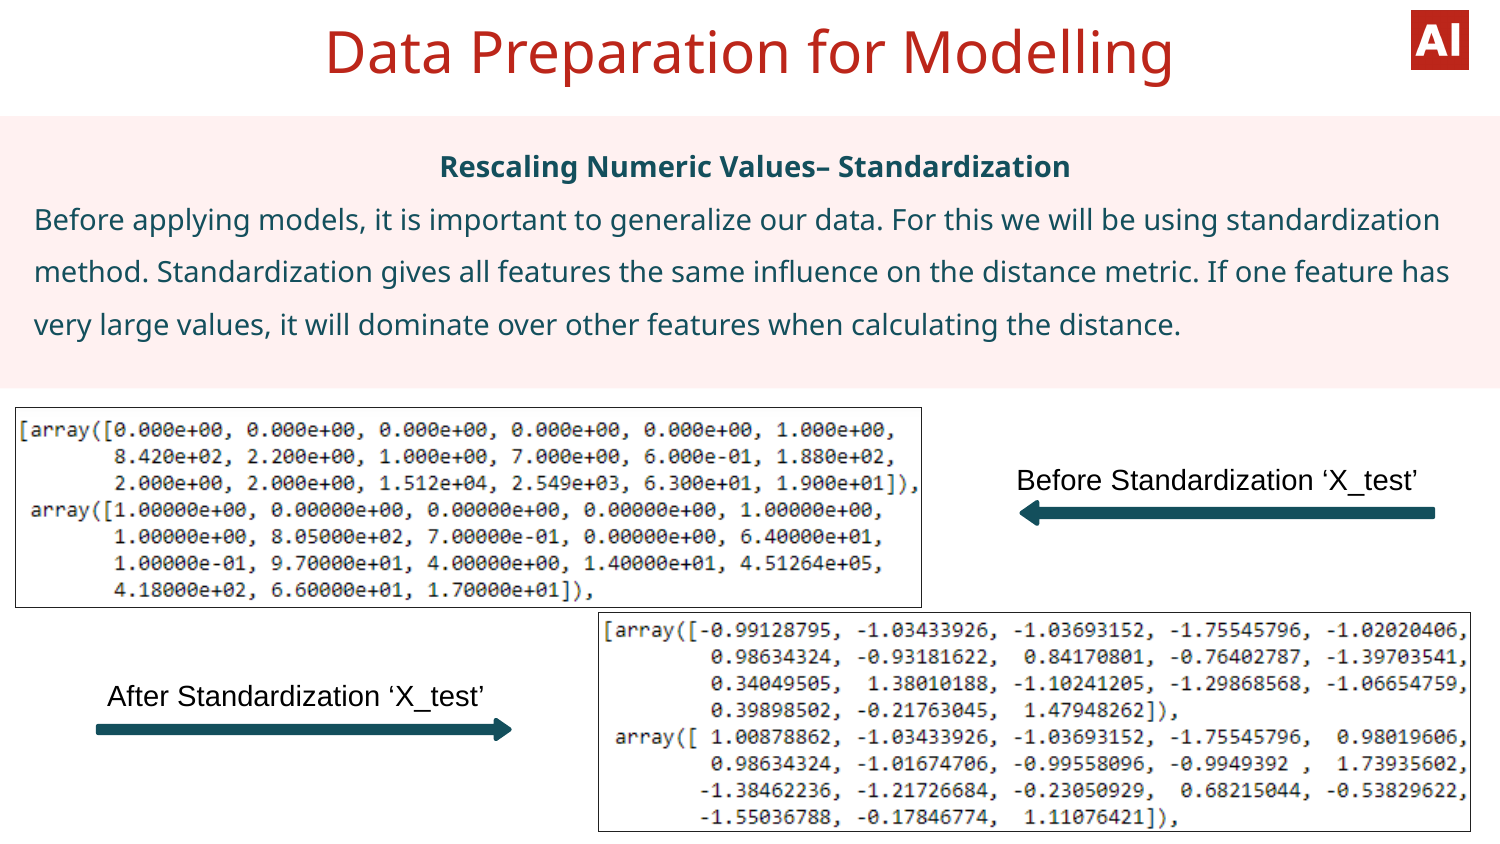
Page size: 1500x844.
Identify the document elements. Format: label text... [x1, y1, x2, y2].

text_box Data Preparation for Modelling [0, 0, 1500, 116]
text_box [95, 720, 512, 741]
text_box Rescaling Numeric Values– Standardization Before applying models, it is important to generalize our data. For this we will be using standardization method. Standardization gives all features the same influence on the distance metric. If one feature has very large values, it will dominate over other features when calculating the distance. [0, 116, 1500, 389]
picture [598, 612, 1471, 832]
text_box Before Standardization ‘X_test’ [1001, 454, 1453, 505]
text_box After Standardization ‘X_test’ [92, 669, 516, 720]
text_box [1019, 500, 1436, 526]
picture [15, 407, 923, 608]
